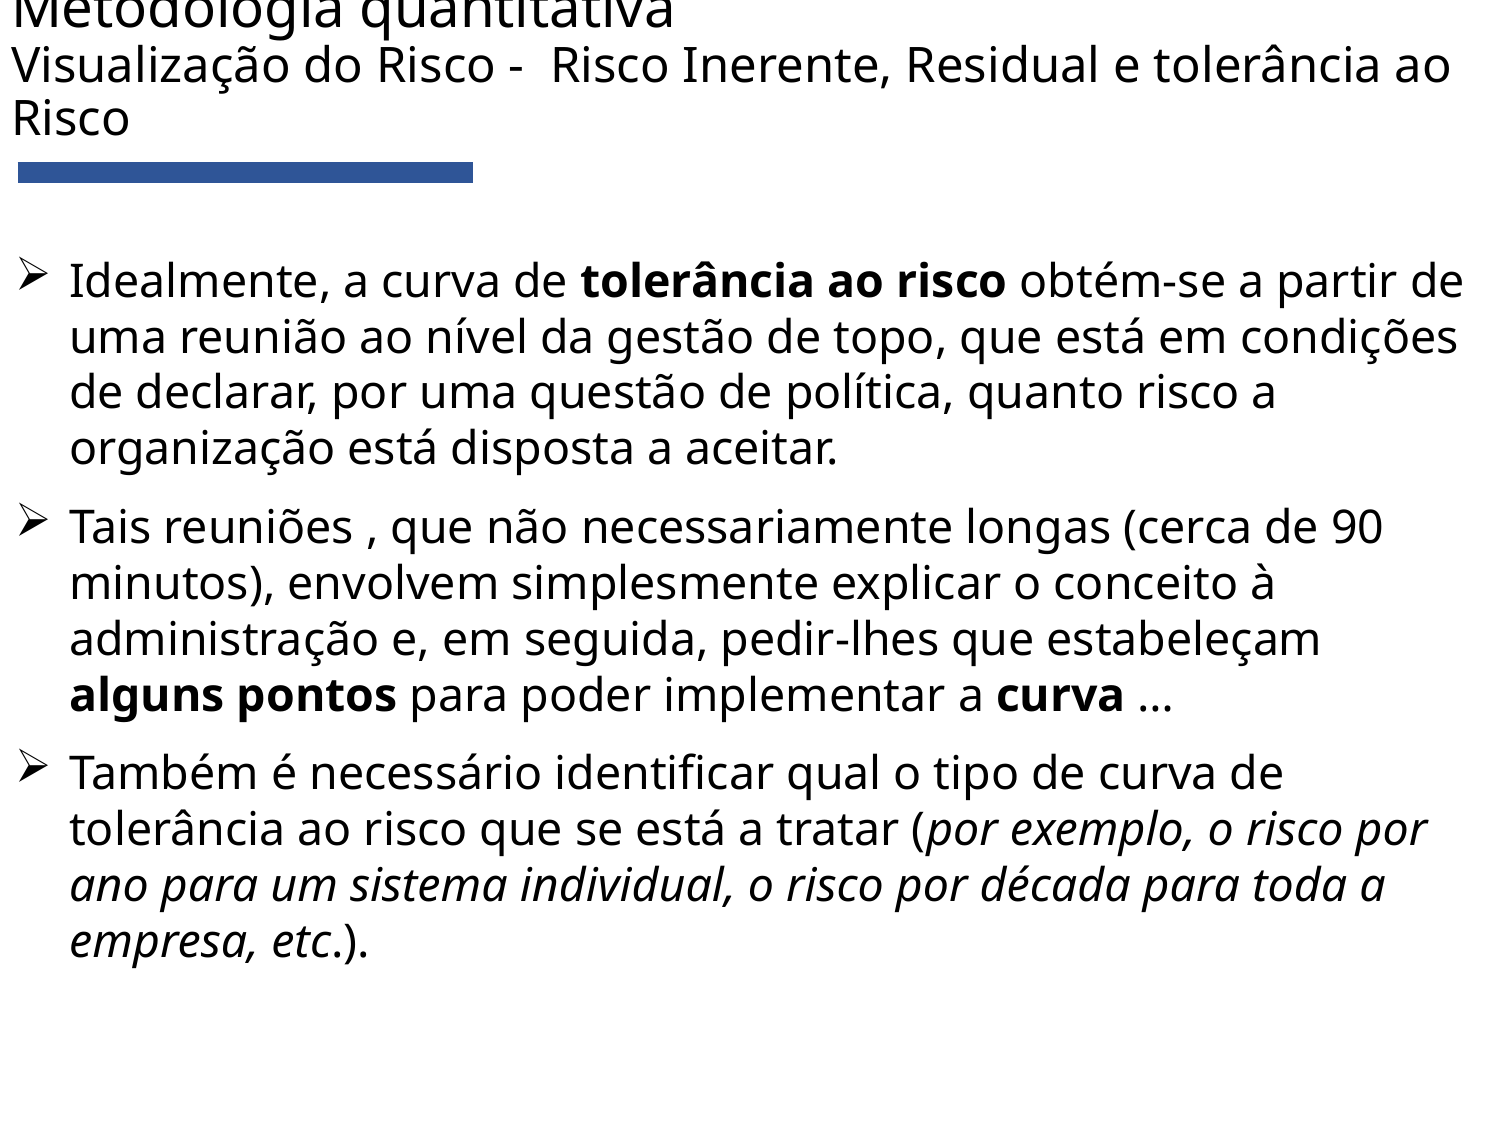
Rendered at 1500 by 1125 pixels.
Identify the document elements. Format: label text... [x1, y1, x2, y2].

list Idealmente, a curva de tolerância ao risco obtém-se a partir de uma reunião ao nível da gestão de topo, que está em condições de declarar, por uma questão de política, quanto risco a organização está disposta a aceitar. Tais reuniões , que não necessariamente longas (cerca de 90 minutos), envolvem simplesmente explicar o conceito à administração e, em seguida, pedir-lhes que estabeleçam alguns pontos para poder implementar a curva … Também é necessário identificar qual o tipo de curva de tolerância ao risco que se está a tratar (por exemplo, o risco por ano para um sistema individual, o risco por década para toda a empresa, etc.). [0, 243, 1500, 976]
title Metodologia quantitativa Visualização do Risco - Risco Inerente, Residual e tolerância ao Risco [0, 0, 1496, 154]
